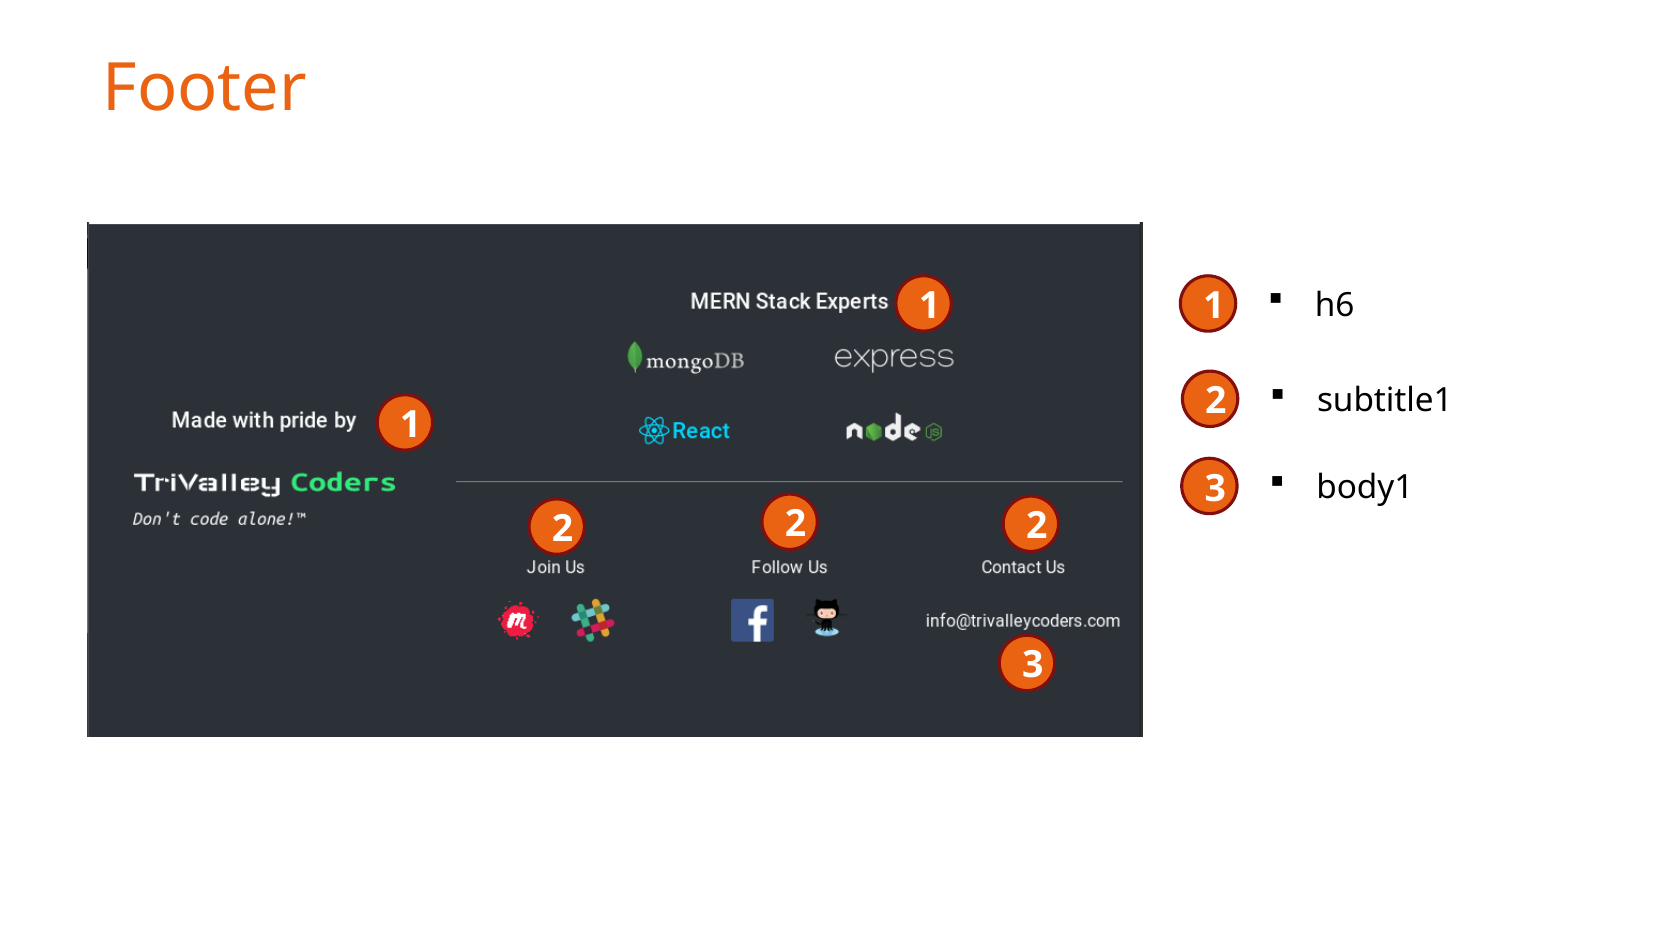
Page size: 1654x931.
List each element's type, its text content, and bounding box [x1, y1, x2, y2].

picture [87, 222, 1143, 738]
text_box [1180, 275, 1611, 332]
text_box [1181, 457, 1612, 514]
title Footer [87, 35, 1364, 125]
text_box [1182, 370, 1613, 427]
